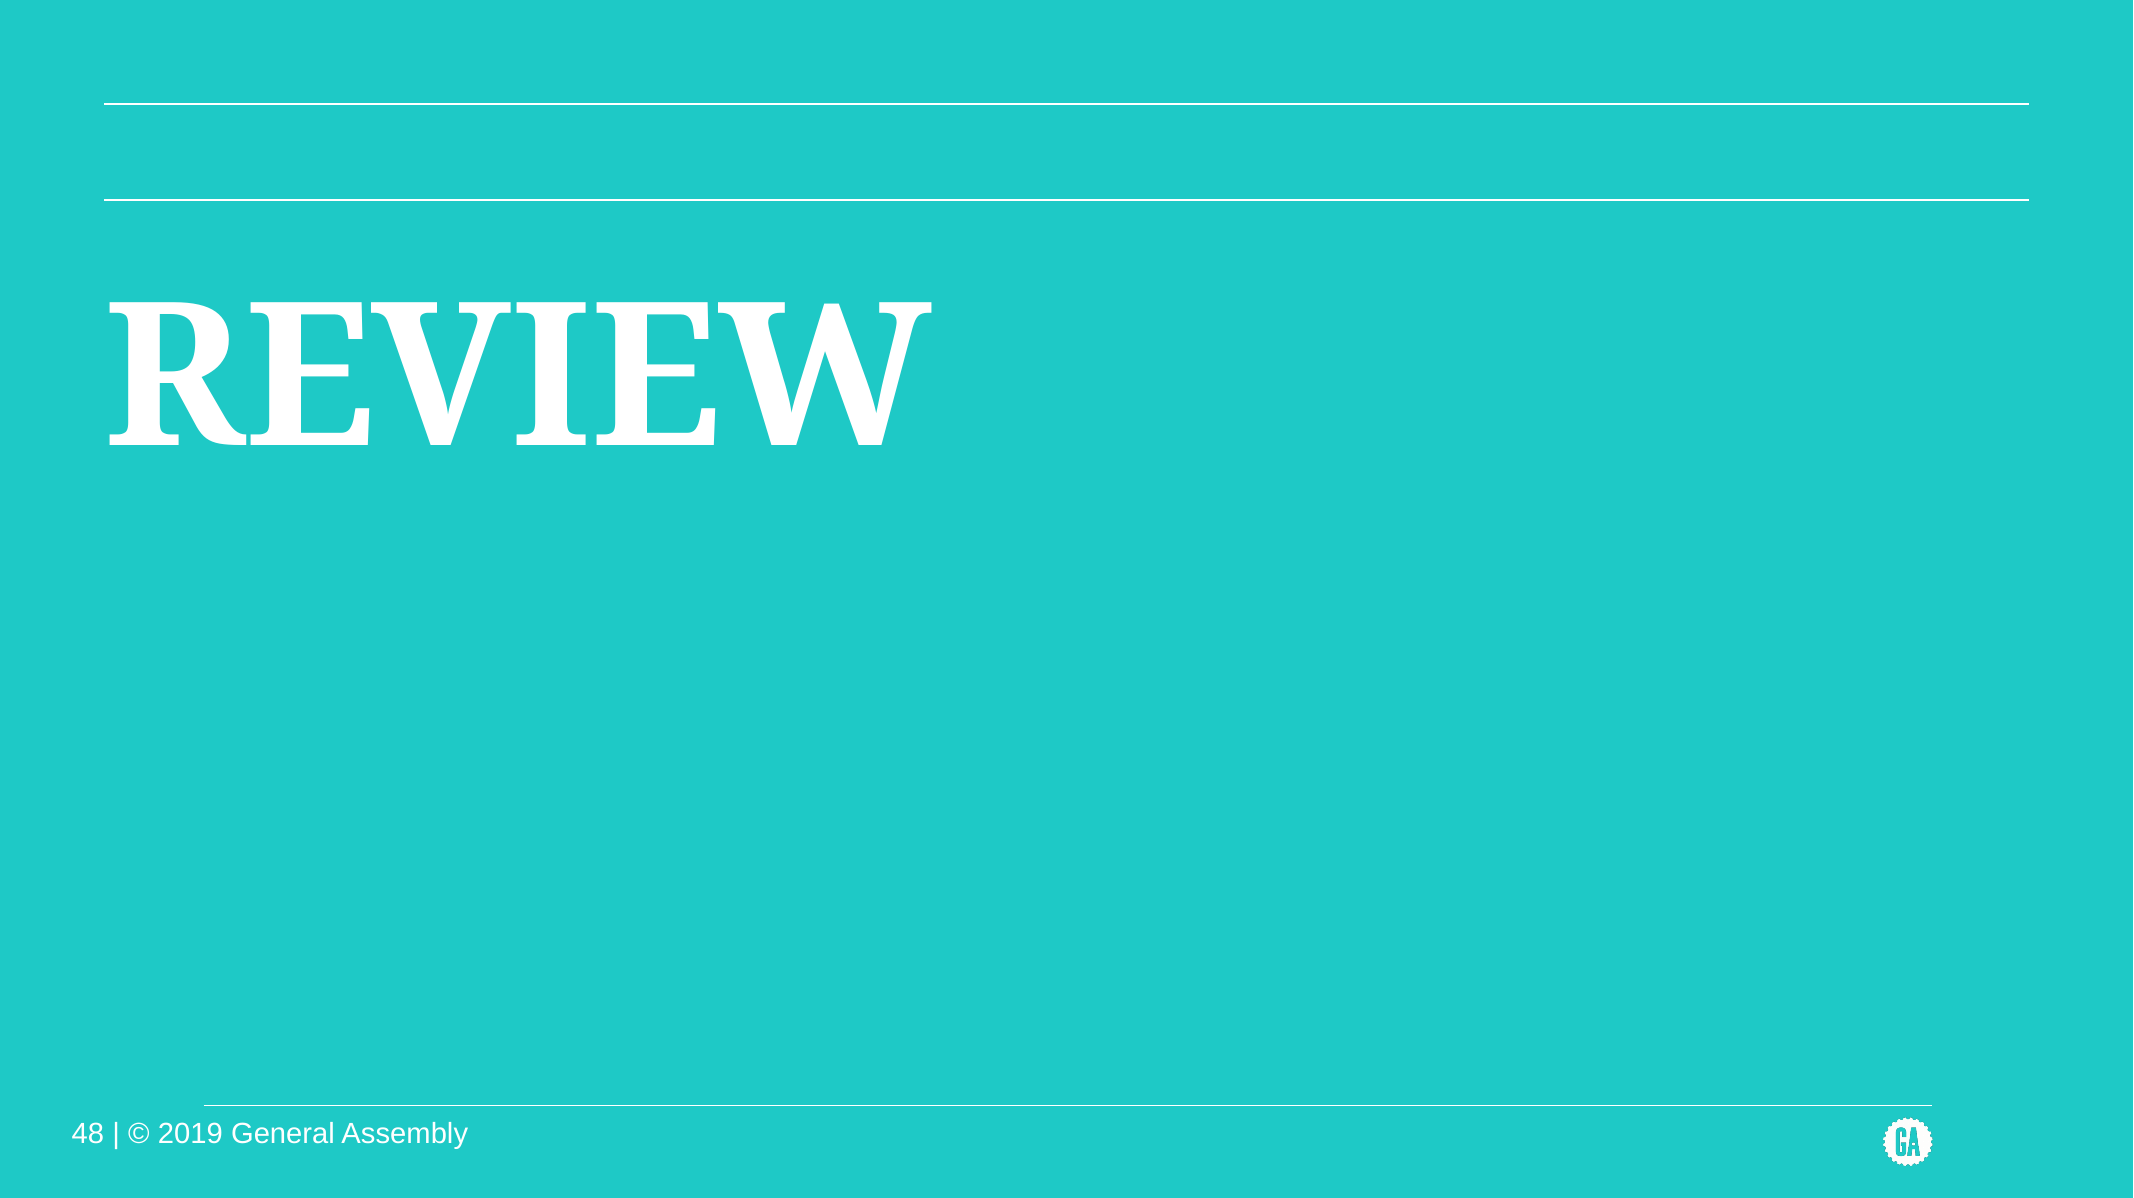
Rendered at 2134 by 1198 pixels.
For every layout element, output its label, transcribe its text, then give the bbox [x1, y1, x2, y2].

picture [1883, 1117, 1933, 1166]
text_box REVIEW [104, 241, 2030, 703]
